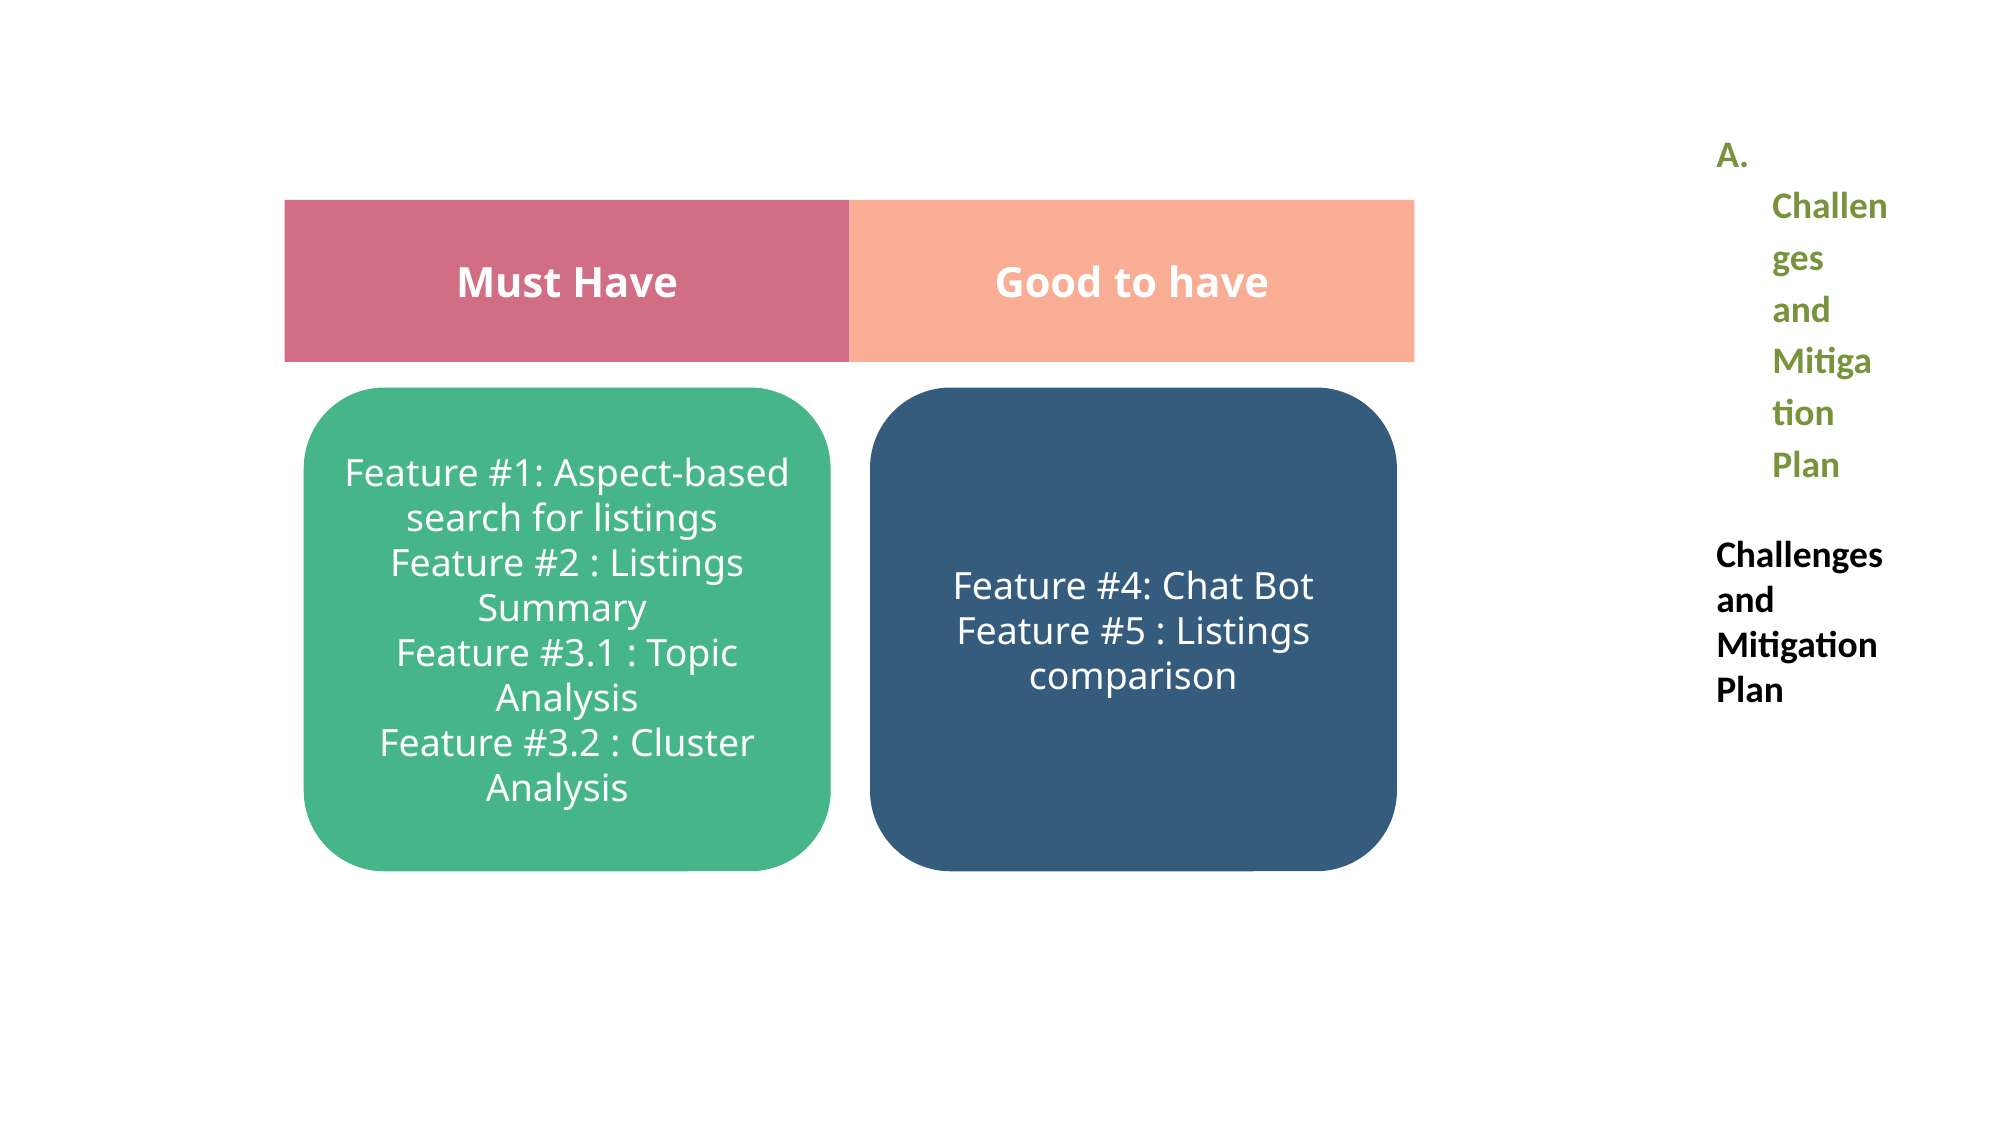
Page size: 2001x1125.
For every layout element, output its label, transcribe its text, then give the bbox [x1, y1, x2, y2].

text_box Challenges and Mitigation Plan Challenges and Mitigation Plan [1701, 115, 1904, 763]
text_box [284, 199, 1415, 872]
